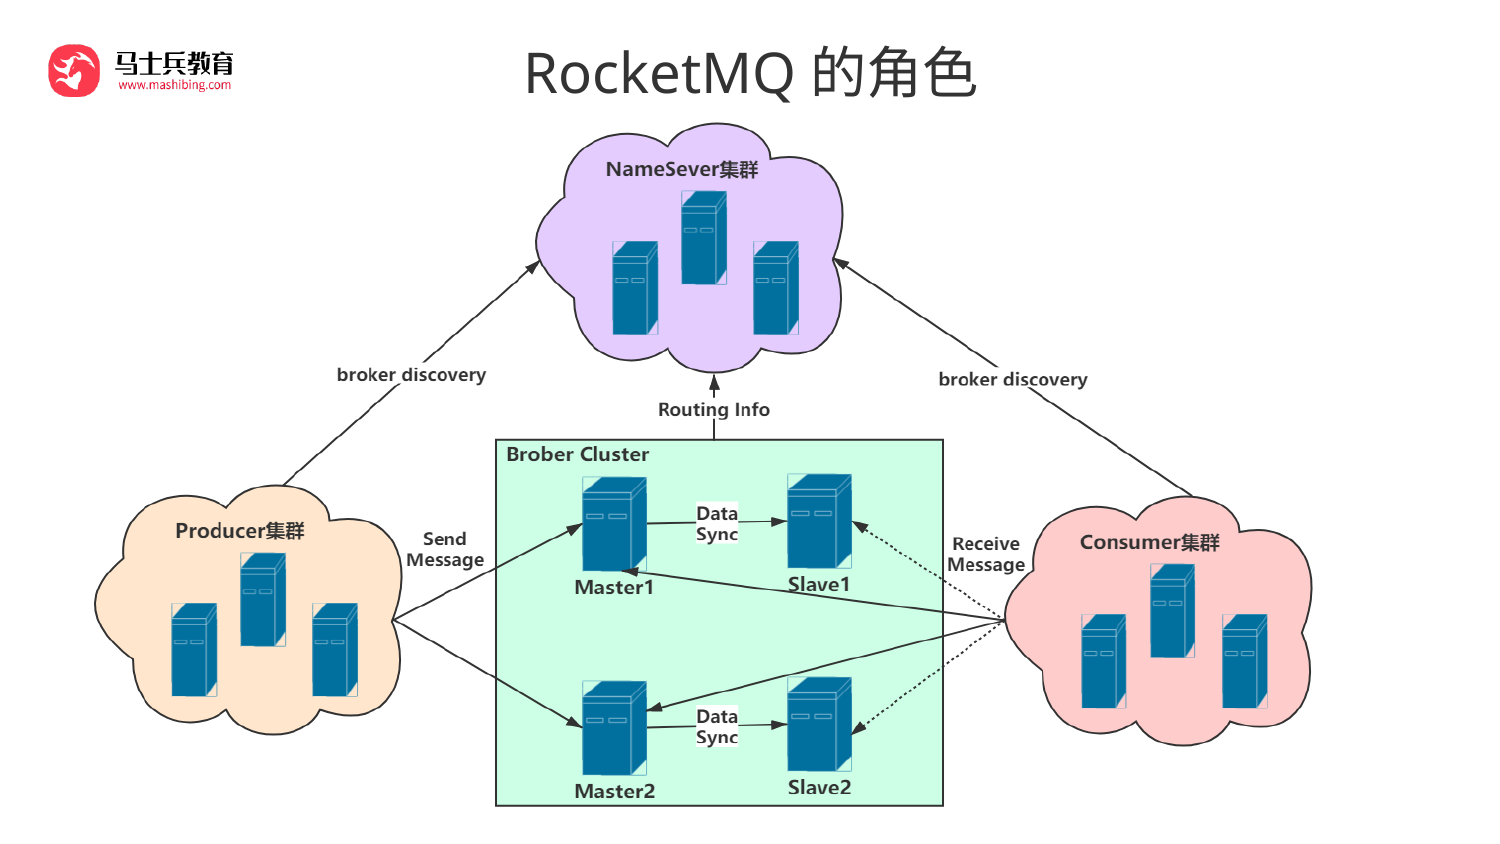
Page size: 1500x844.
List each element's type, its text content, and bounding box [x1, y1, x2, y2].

picture [46, 43, 1342, 827]
text_box RocketMQ的角色 [509, 15, 1144, 97]
